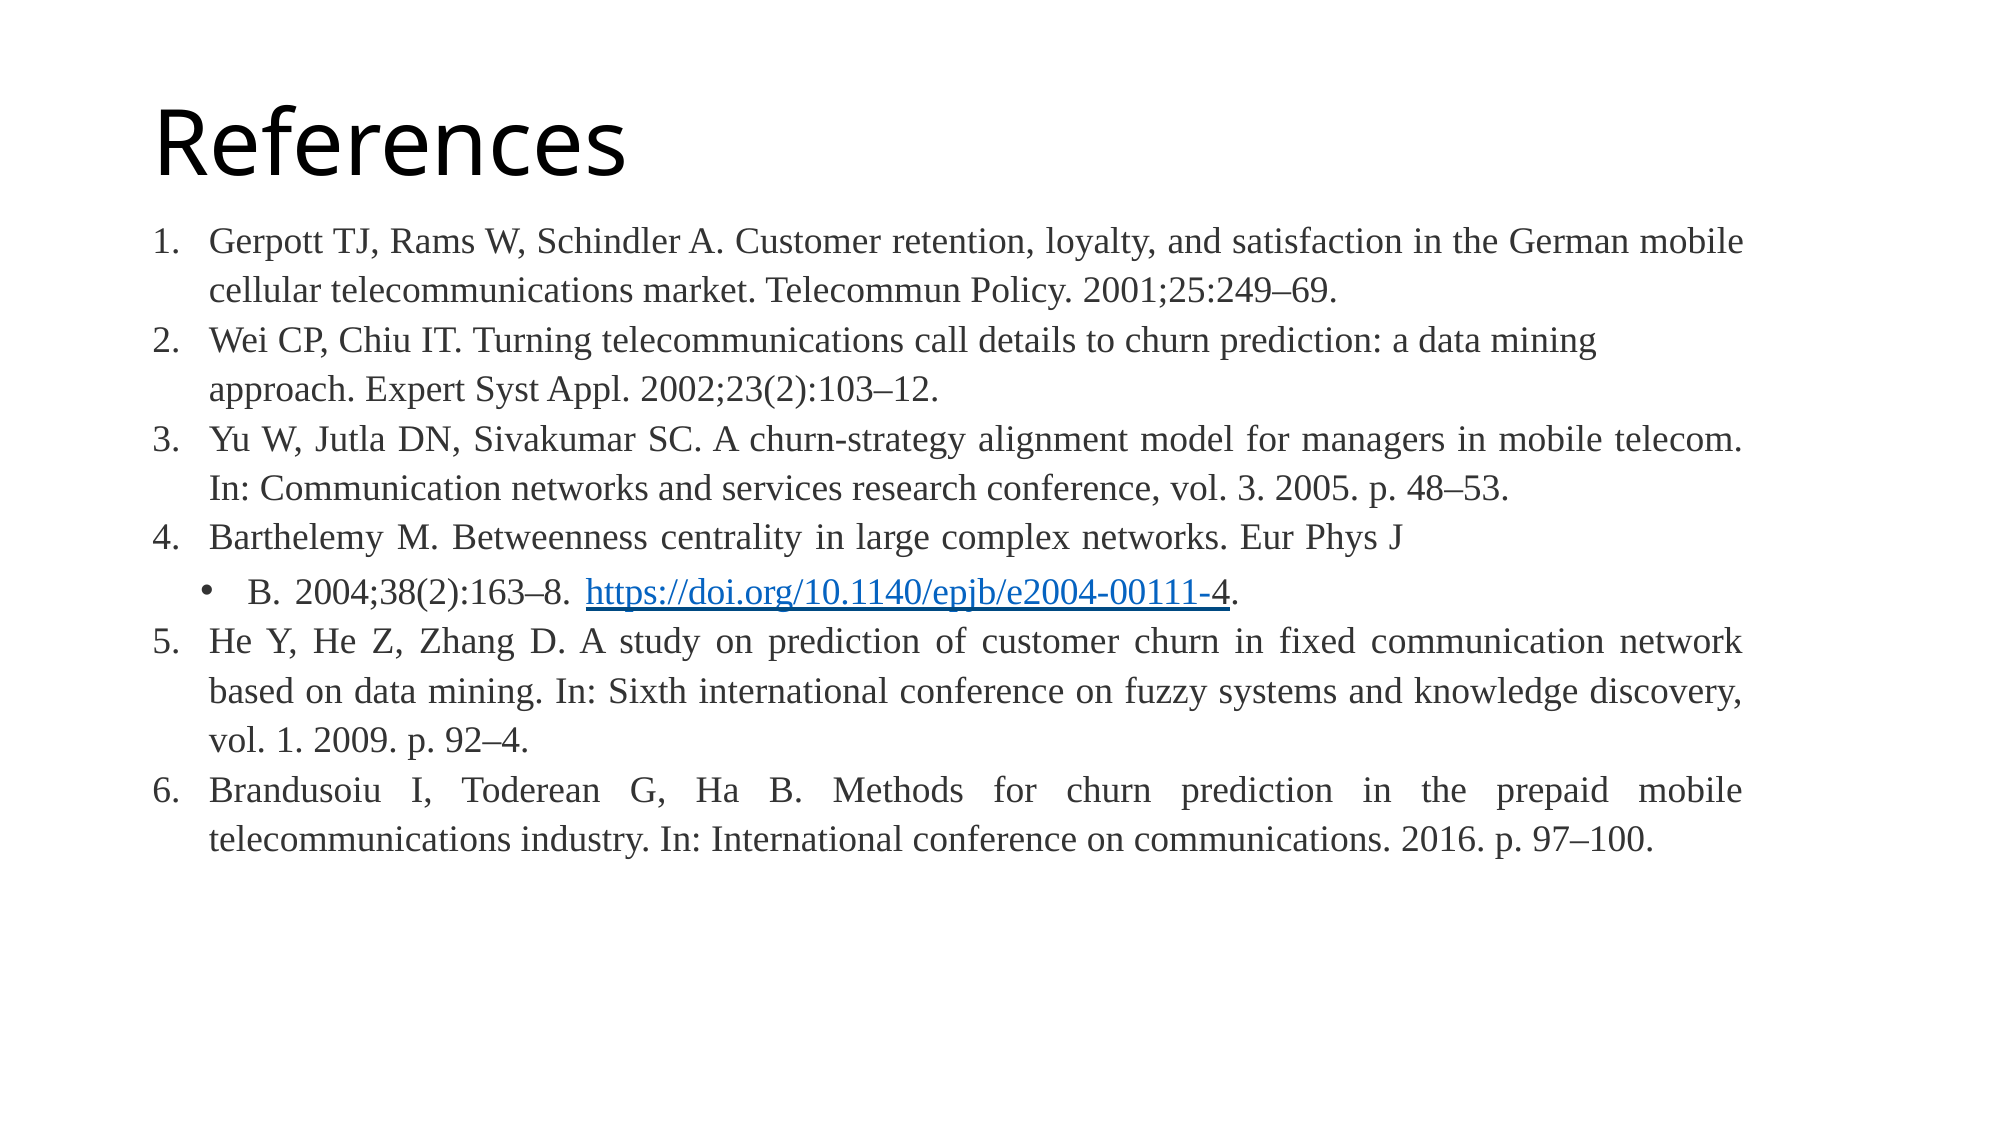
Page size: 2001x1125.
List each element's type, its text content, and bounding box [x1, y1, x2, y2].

title References [137, 59, 1863, 203]
list Gerpott TJ, Rams W, Schindler A. Customer retention, loyalty, and satisfaction in the German mobile cellular telecommunications market. Telecommun Policy. 2001;25:249–69. Wei CP, Chiu IT. Turning telecommunications call details to churn prediction: a data mining approach. Expert Syst Appl. 2002;23(2):103–12. Yu W, Jutla DN, Sivakumar SC. A churn-strategy alignment model for managers in mobile telecom. In: Communication networks and services research conference, vol. 3. 2005. p. 48–53. Barthelemy M. Betweenness centrality in large complex networks. Eur Phys J B. 2004;38(2):163–8. https://doi.org/10.1140/epjb/e2004-00111-4. He Y, He Z, Zhang D. A study on prediction of customer churn in fixed communication network based on data mining. In: Sixth international conference on fuzzy systems and knowledge discovery, vol. 1. 2009. p. 92–4. Brandusoiu I, Toderean G, Ha B. Methods for churn prediction in the prepaid mobile telecommunications industry. In: International conference on communications. 2016. p. 97–100. [137, 203, 1863, 1014]
